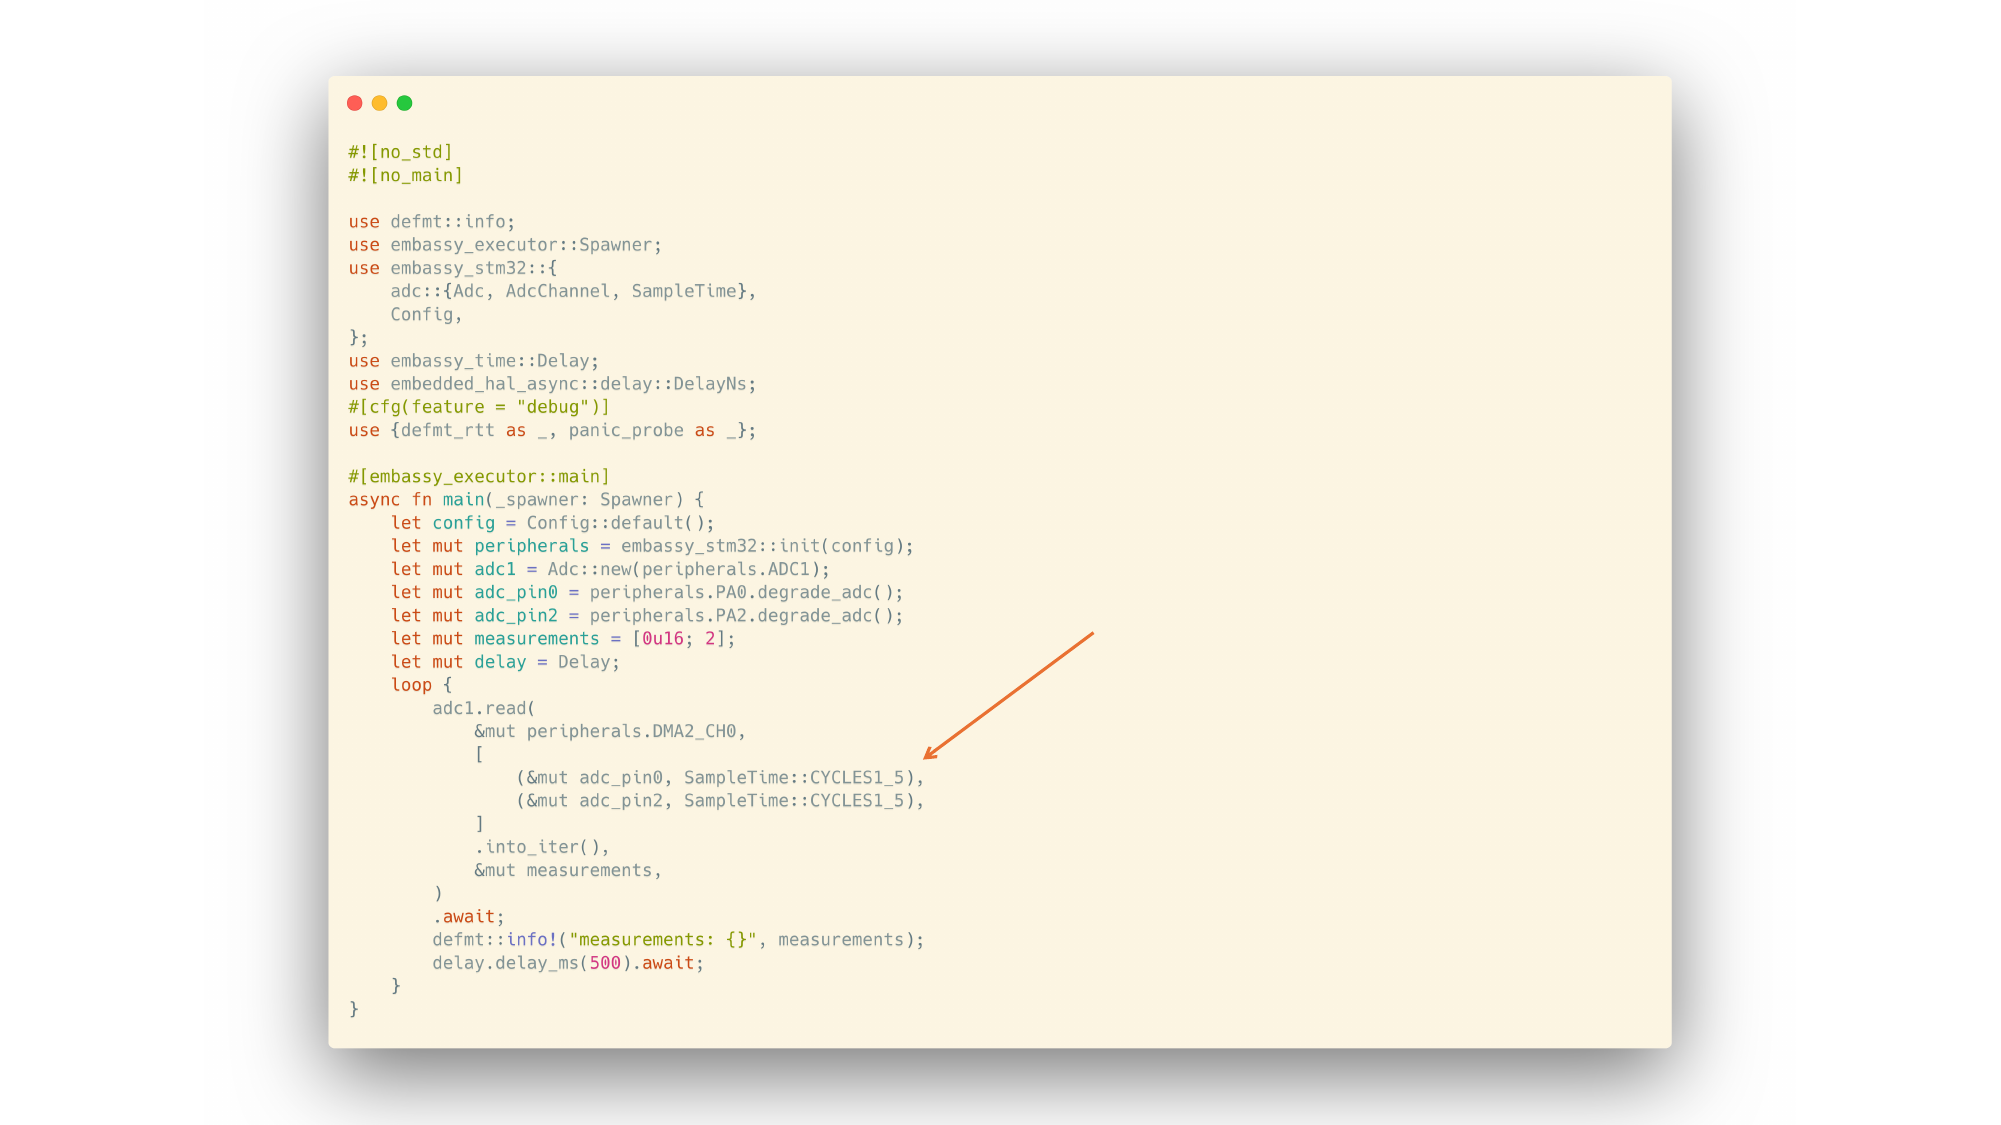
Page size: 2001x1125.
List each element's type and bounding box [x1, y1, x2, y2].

picture [203, 0, 1797, 1125]
text_box [922, 632, 1094, 761]
